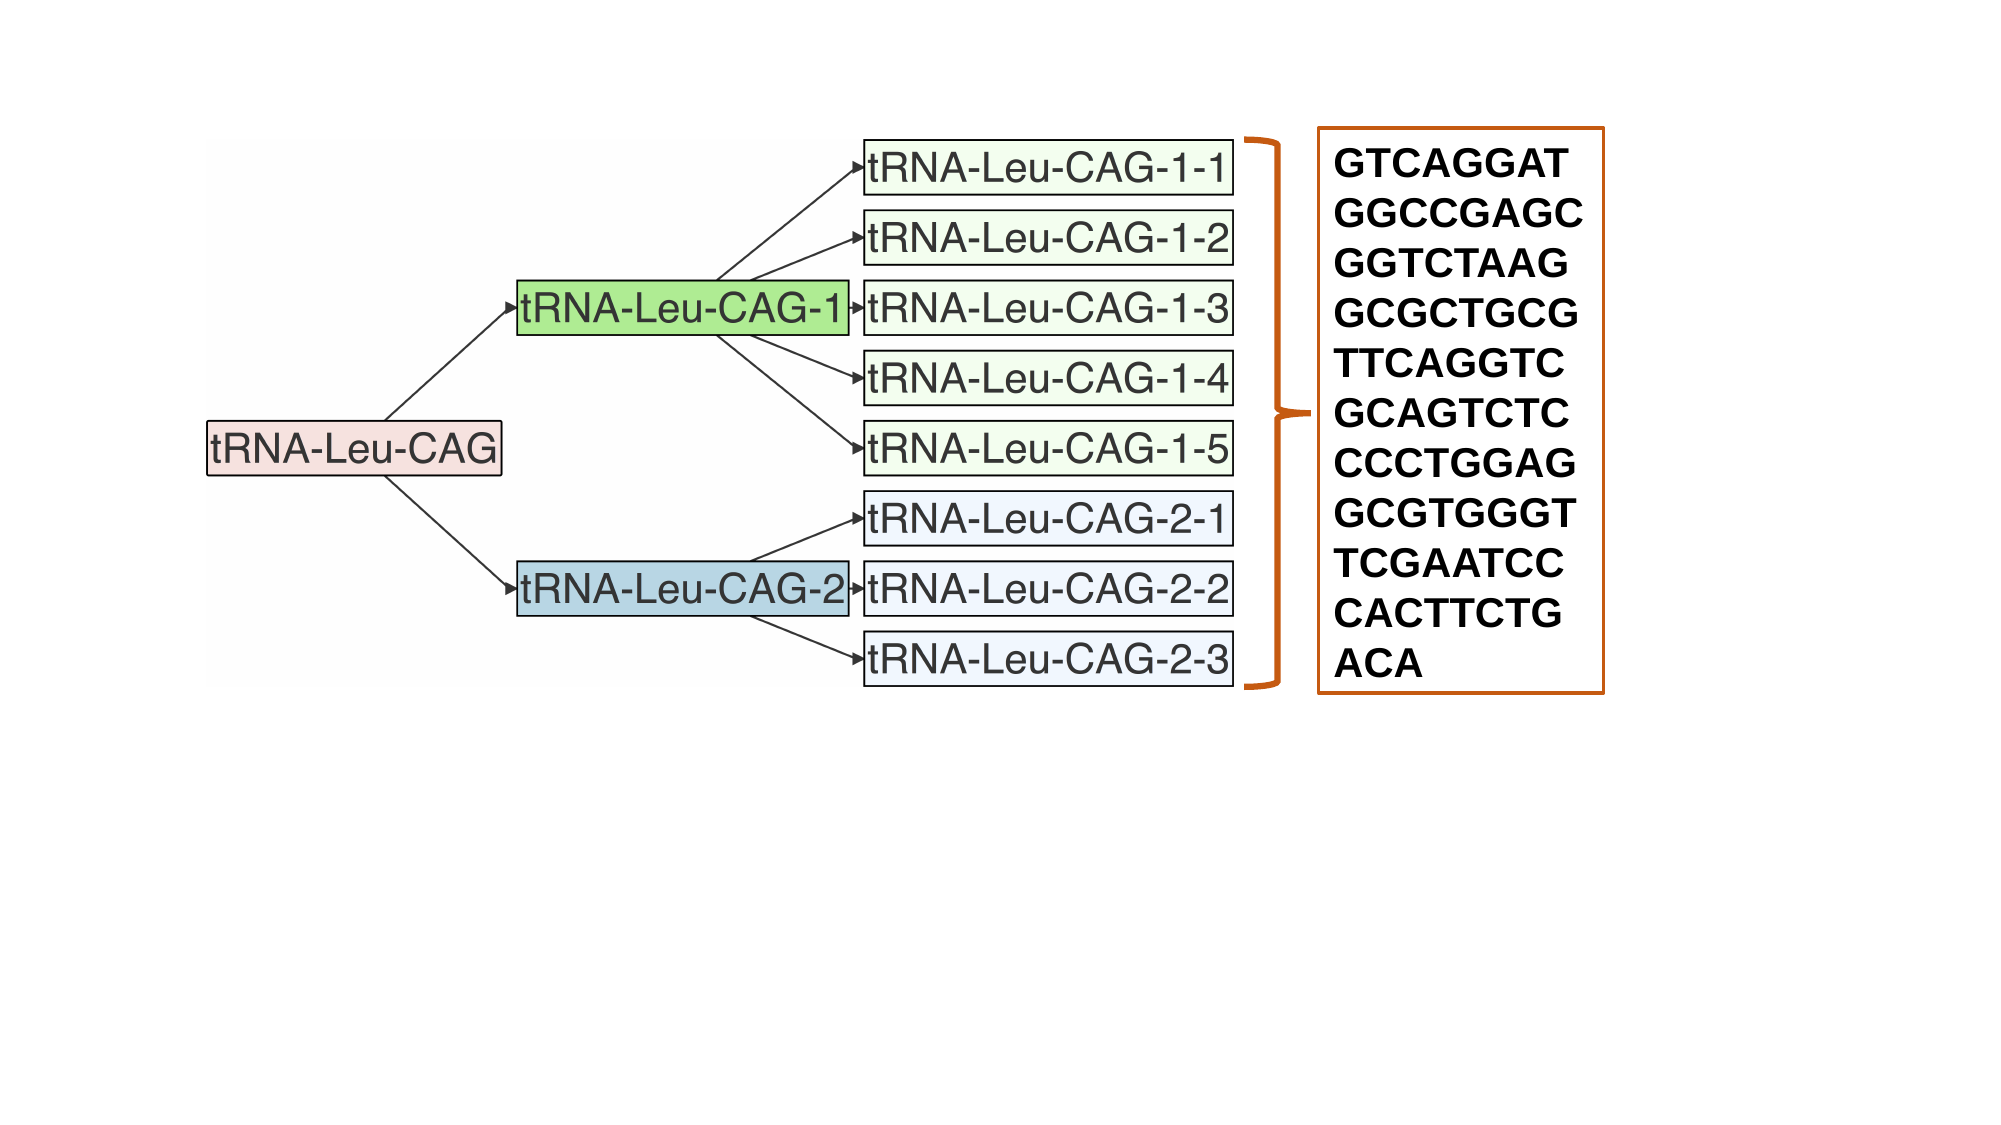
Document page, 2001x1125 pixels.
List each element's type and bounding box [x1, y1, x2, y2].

text_box [206, 127, 1604, 699]
